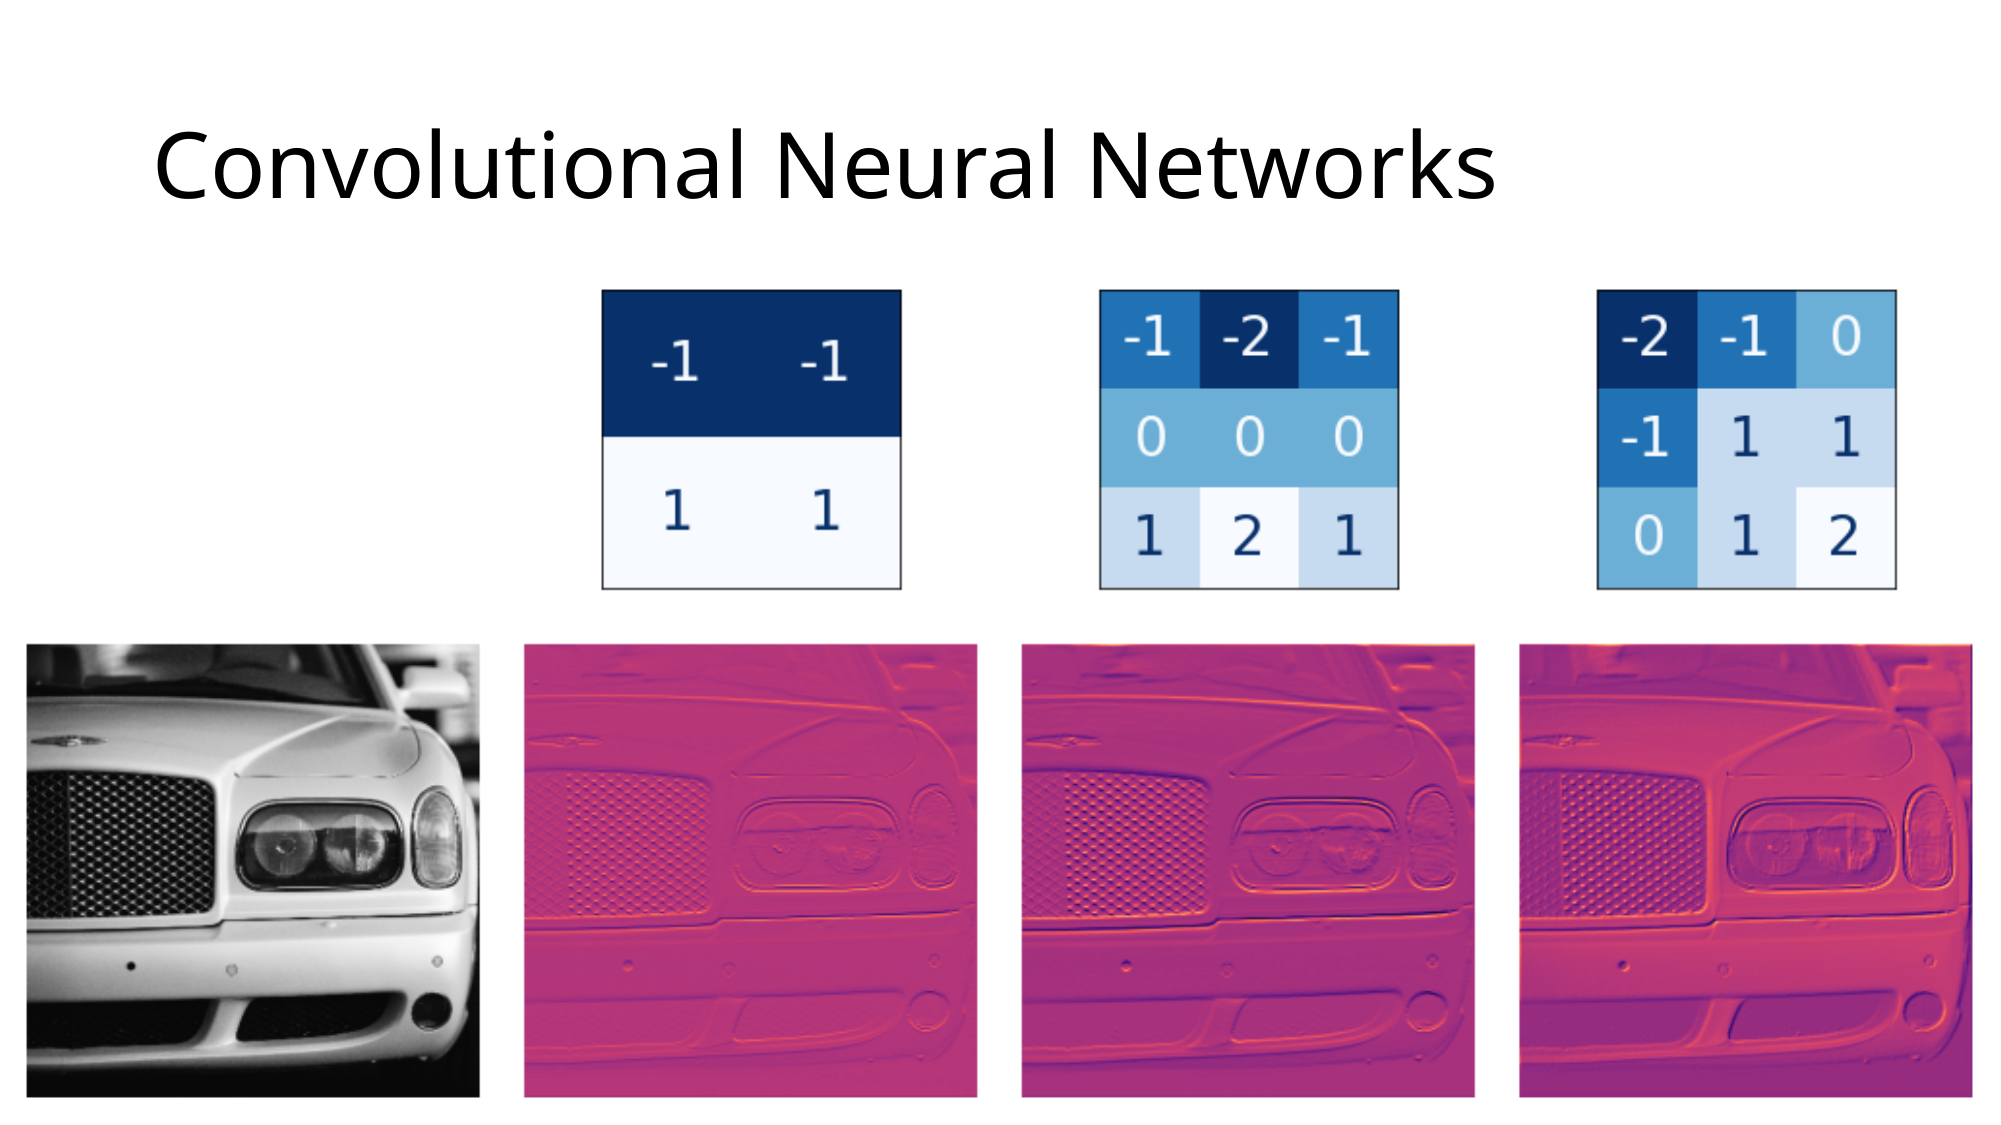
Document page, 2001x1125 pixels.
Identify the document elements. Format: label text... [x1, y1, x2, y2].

picture [0, 263, 2000, 1125]
title Convolutional Neural Networks [137, 59, 1863, 263]
